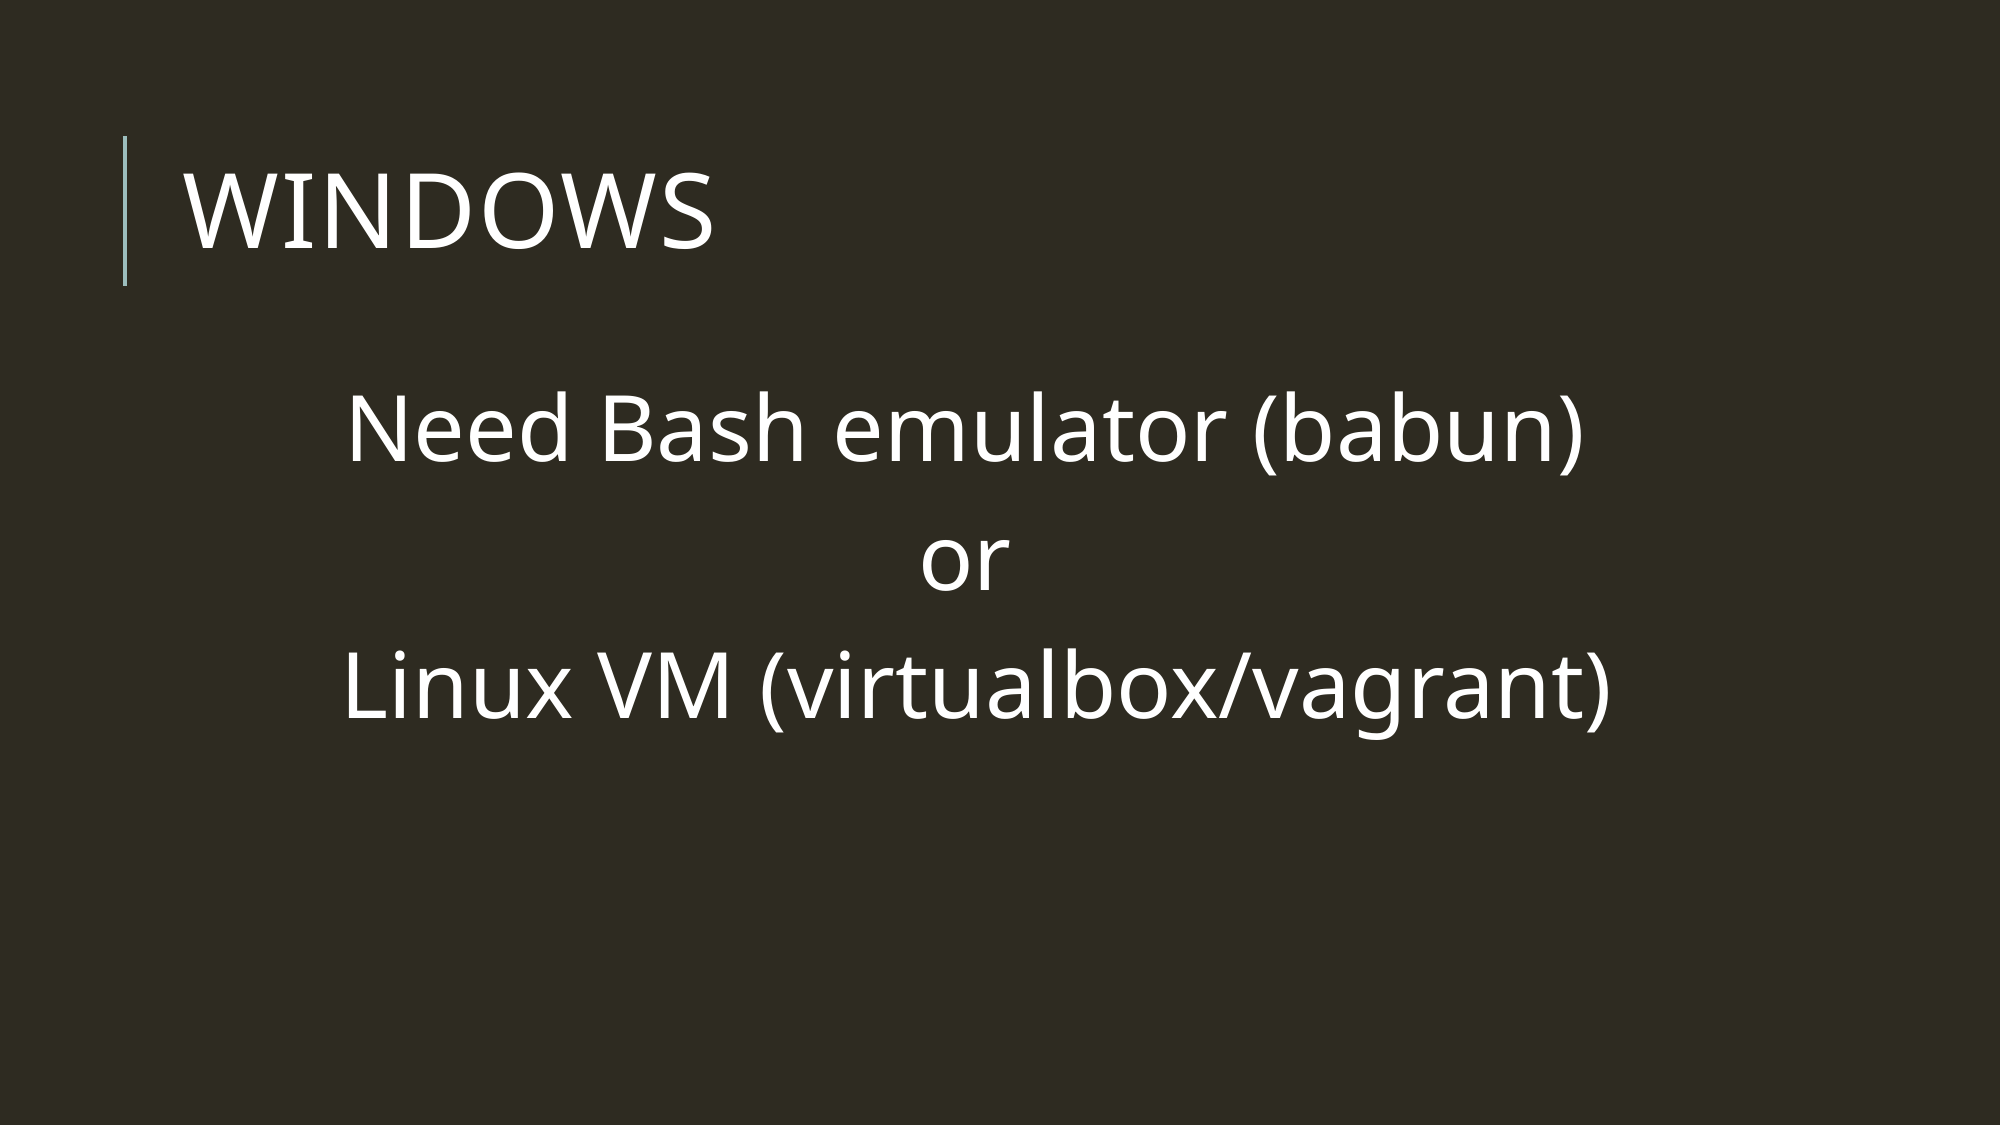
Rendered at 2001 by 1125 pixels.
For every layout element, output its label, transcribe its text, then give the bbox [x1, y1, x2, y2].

list Need Bash emulator (babun) or Linux VM (virtualbox/vagrant) [168, 375, 1763, 1035]
title Windows [168, 96, 1763, 342]
